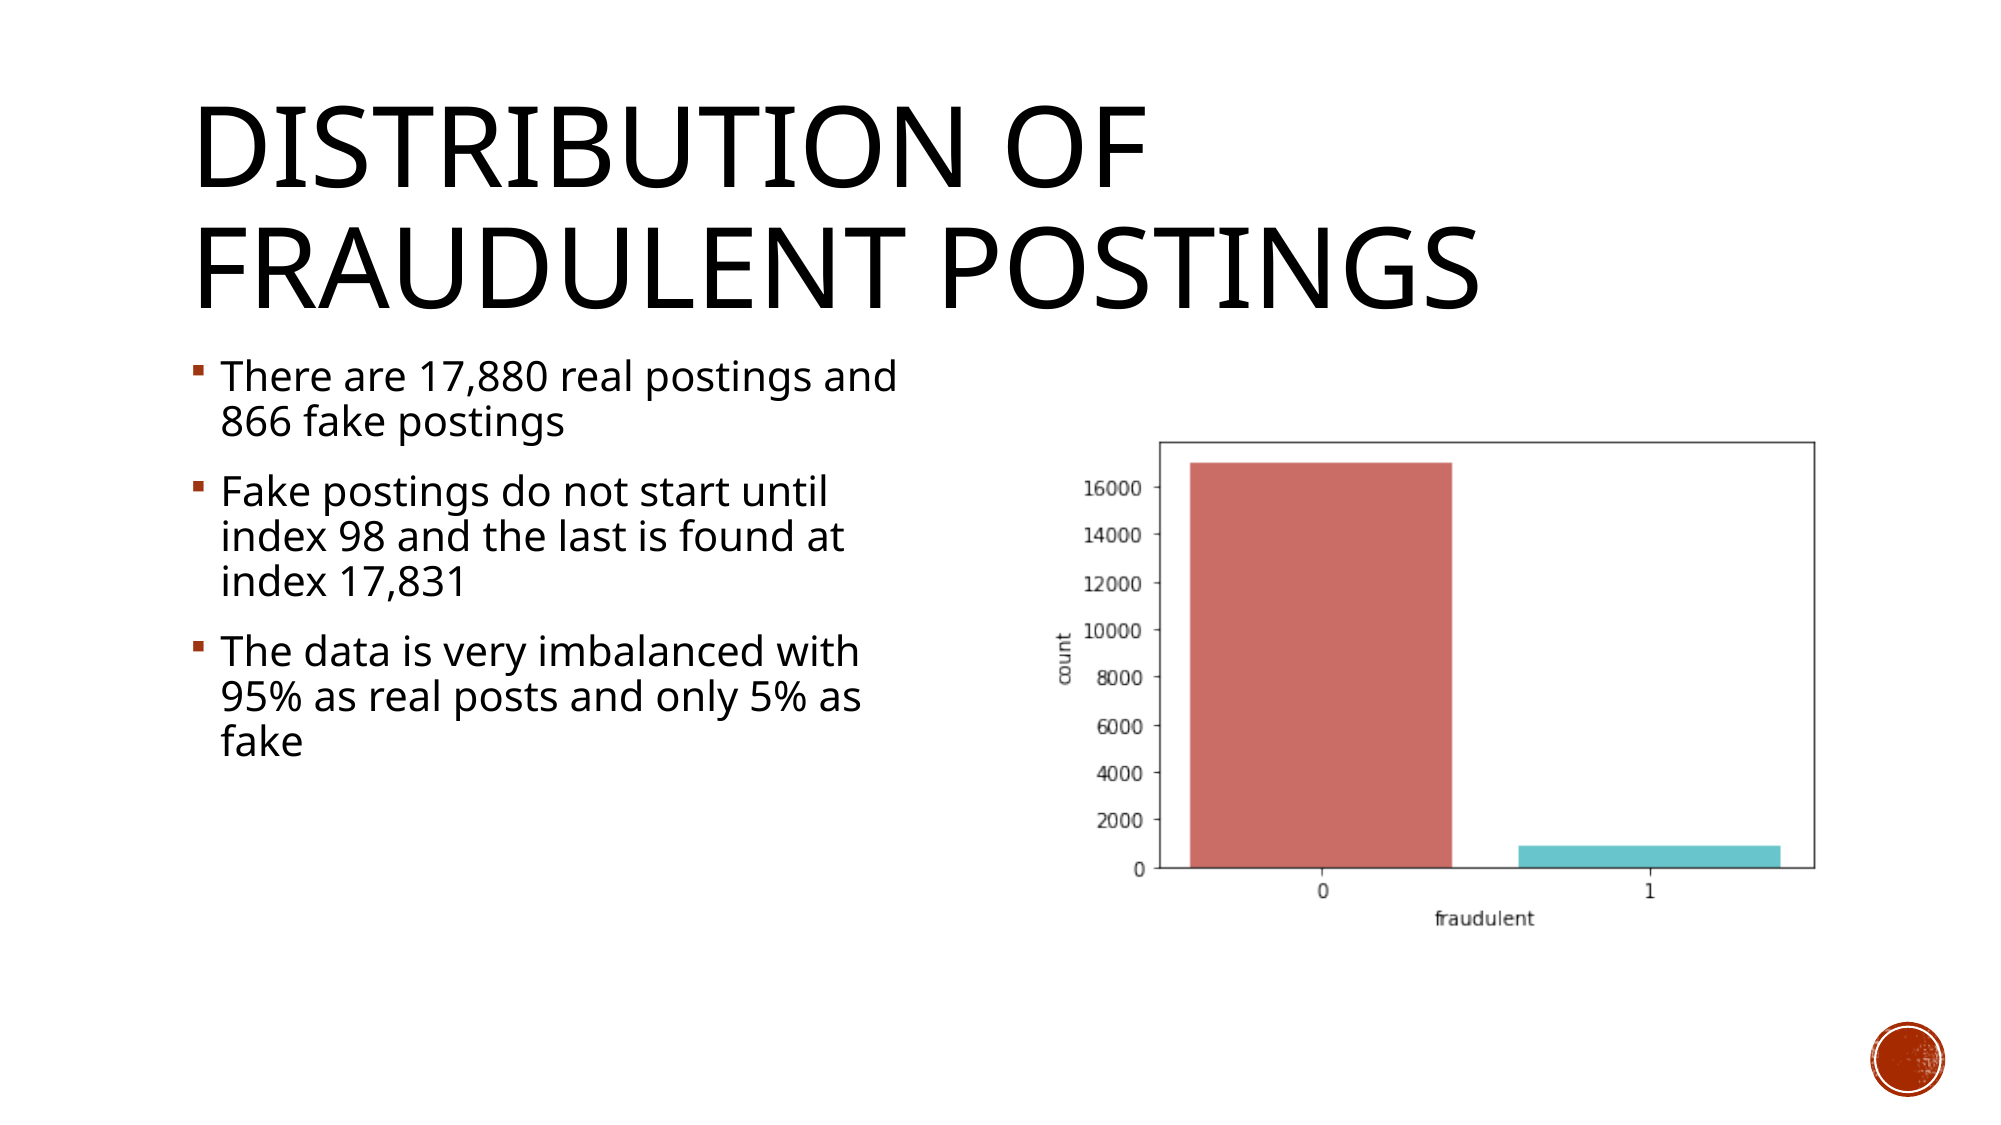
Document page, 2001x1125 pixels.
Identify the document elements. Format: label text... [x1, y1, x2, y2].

title Distribution of fraudulent postings [175, 79, 1826, 344]
picture [1042, 430, 1826, 942]
list There are 17,880 real postings and 866 fake postings Fake postings do not start until index 98 and the last is found at index 17,831 The data is very imbalanced with 95% as real posts and only 5% as fake [175, 348, 959, 1013]
